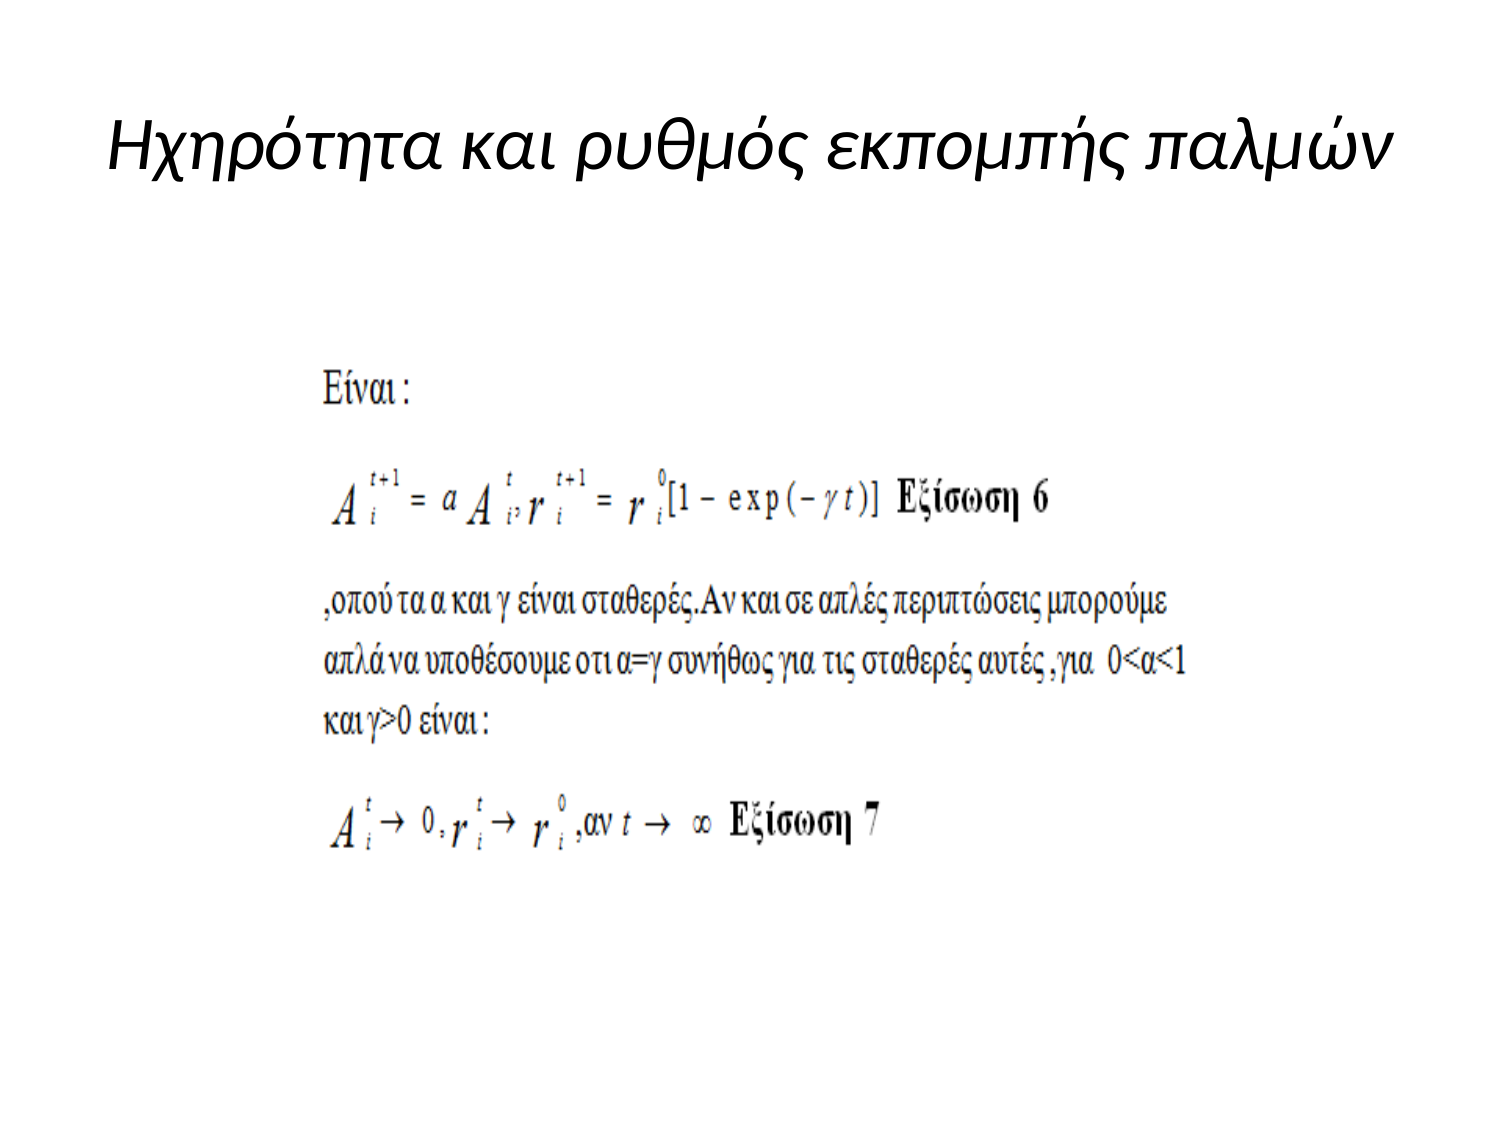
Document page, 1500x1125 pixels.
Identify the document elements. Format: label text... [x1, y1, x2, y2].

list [297, 349, 1203, 913]
title Ηχηρότητα και ρυθμός εκπομπής παλμών [75, 45, 1425, 233]
